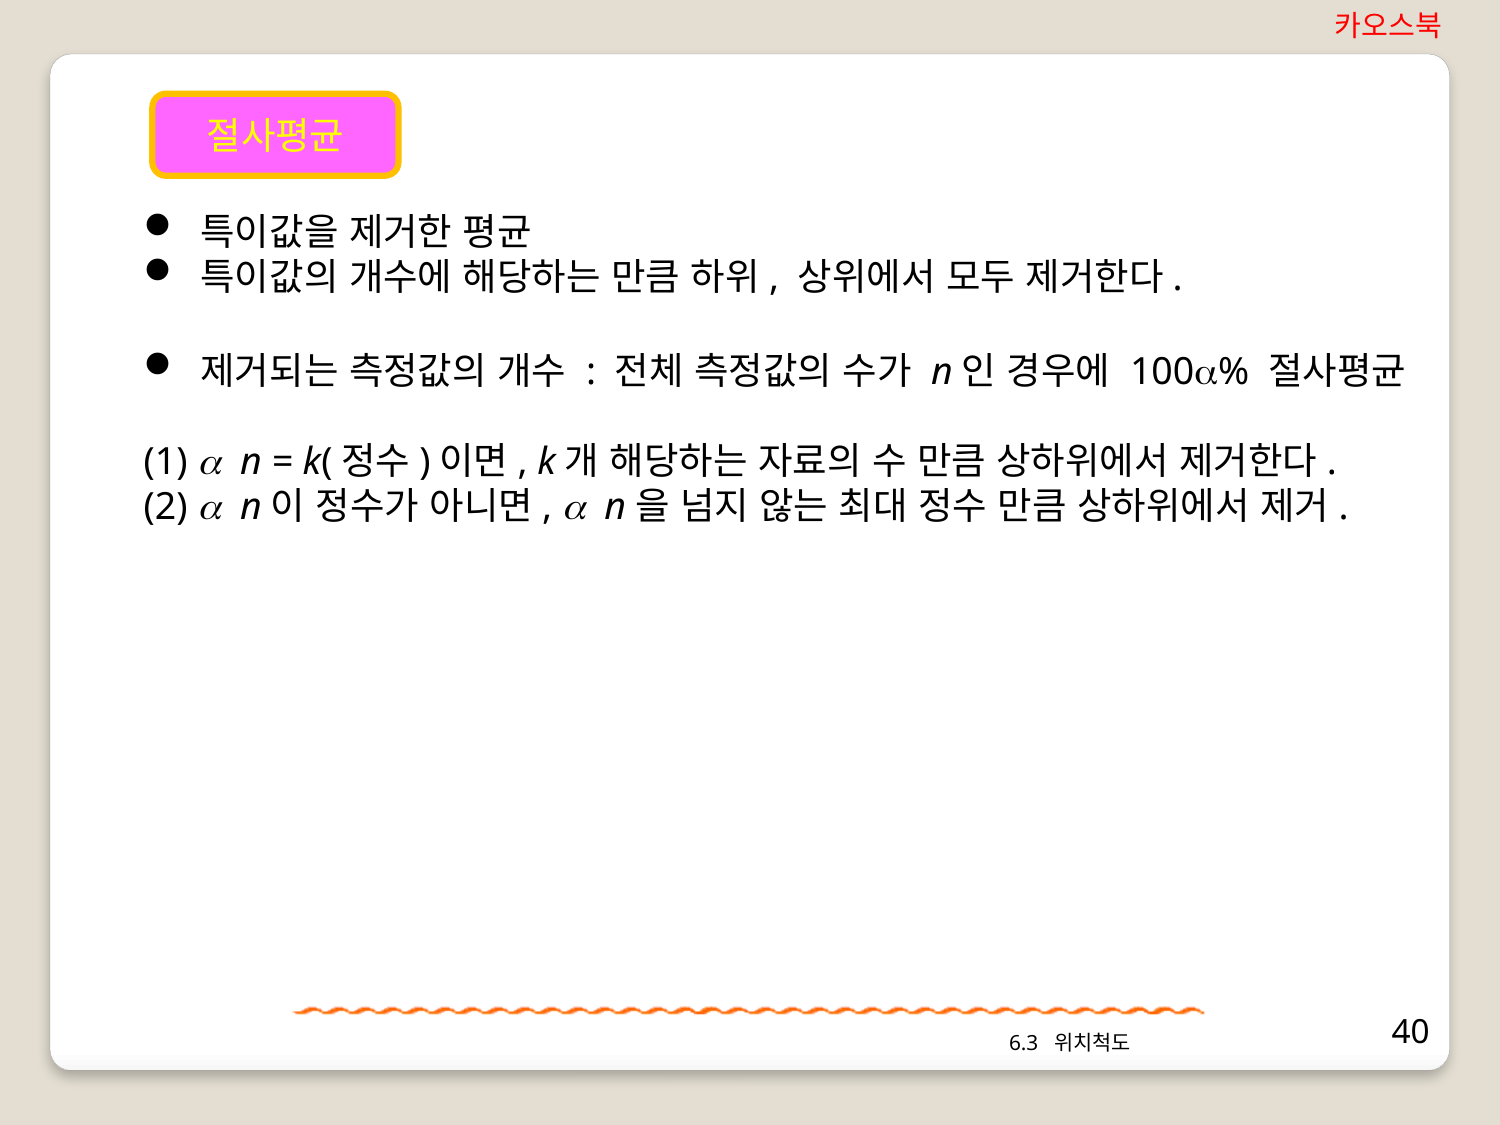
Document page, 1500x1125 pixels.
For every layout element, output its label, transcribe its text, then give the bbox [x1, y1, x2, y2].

text_box 제거되는 측정값의 개수 : 전체 측정값의 수가 n인 경우에 100a% 절사평균 (1) a n = k(정수)이면, k개 해당하는 자료의 수 만큼 상하위에서 제거한다. (2) a n이 정수가 아니면, a n을 넘지 않는 최대 정수 만큼 상하위에서 제거. [128, 339, 1430, 534]
slide_number 40 [1369, 1002, 1445, 1063]
footer 6.3 위치척도 [994, 1002, 1369, 1063]
text_box 절사평균 [148, 90, 402, 180]
picture [281, 1003, 1219, 1020]
text_box 특이값을 제거한 평균 특이값의 개수에 해당하는 만큼 하위, 상위에서 모두 제거한다. [128, 200, 1430, 305]
text_box 카오스북 [1277, 0, 1500, 50]
